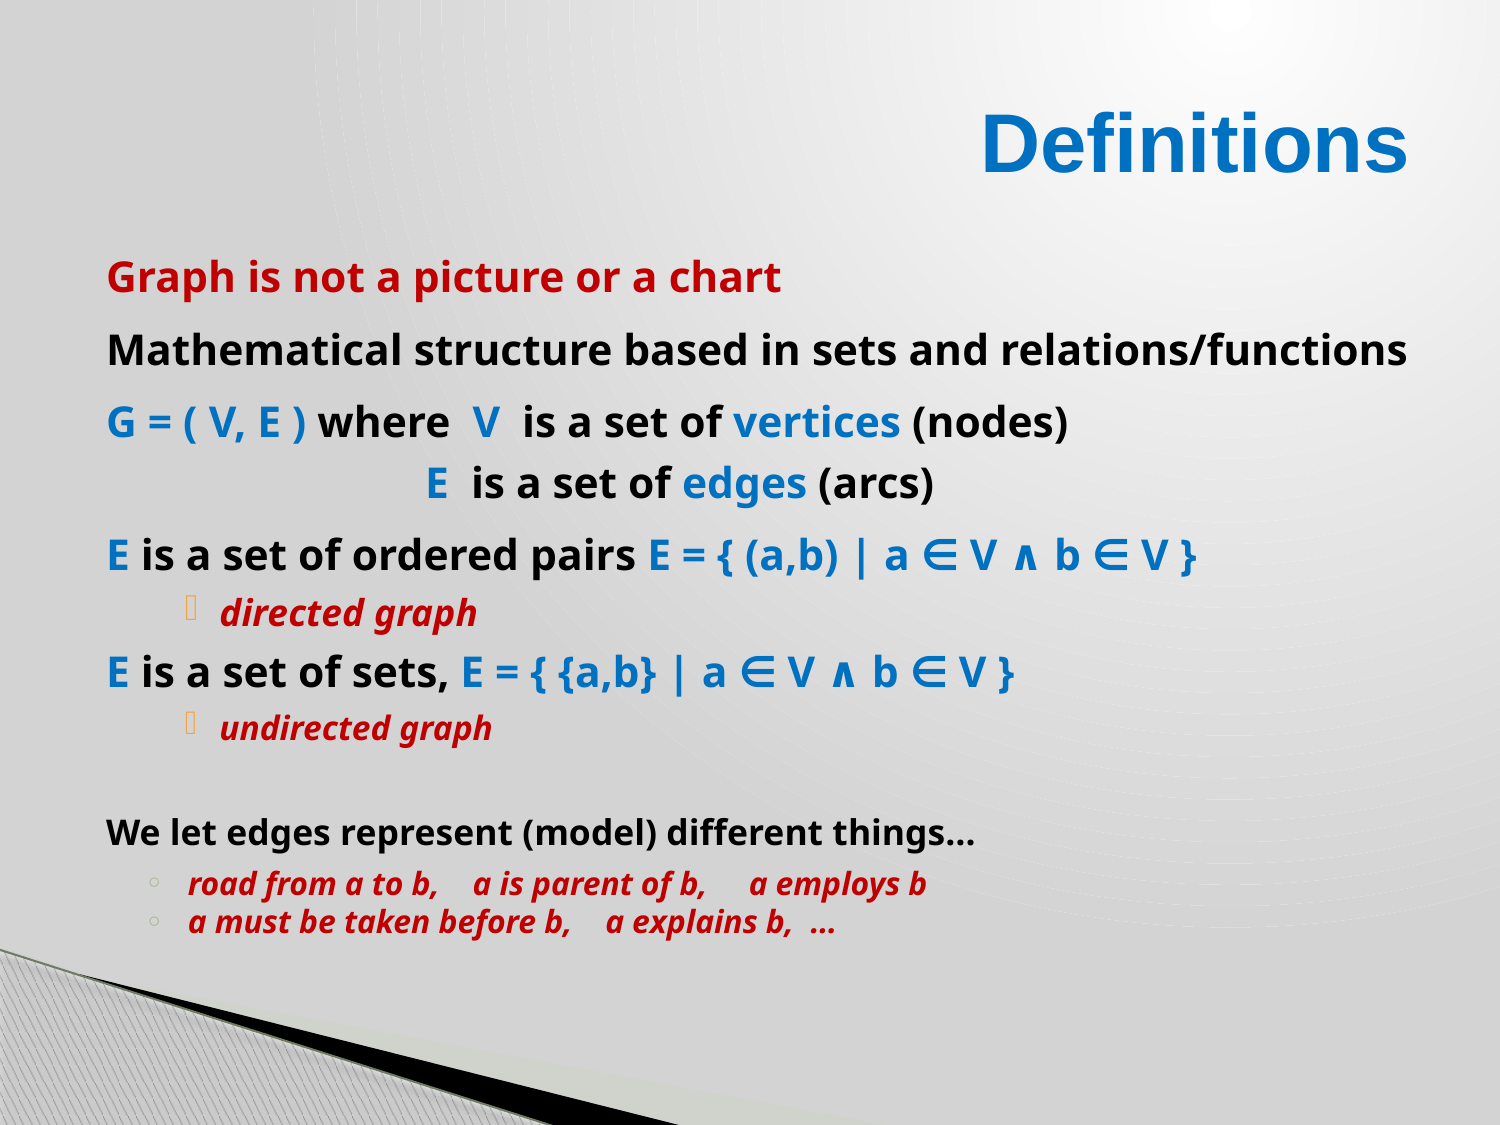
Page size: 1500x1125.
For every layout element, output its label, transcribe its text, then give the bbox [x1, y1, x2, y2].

title Definitions [75, 45, 1425, 233]
list Graph is not a picture or a chart Mathematical structure based in sets and relations/functions G = ( V, E ) where V is a set of vertices (nodes) E is a set of edges (arcs) E is a set of ordered pairs E = { (a,b) | a ∈ V ∧ b ∈ V } directed graph E is a set of sets, E = { {a,b} | a ∈ V ∧ b ∈ V } undirected graph We let edges represent (model) different things… road from a to b, a is parent of b, a employs b a must be taken before b, a explains b, … [75, 243, 1425, 986]
